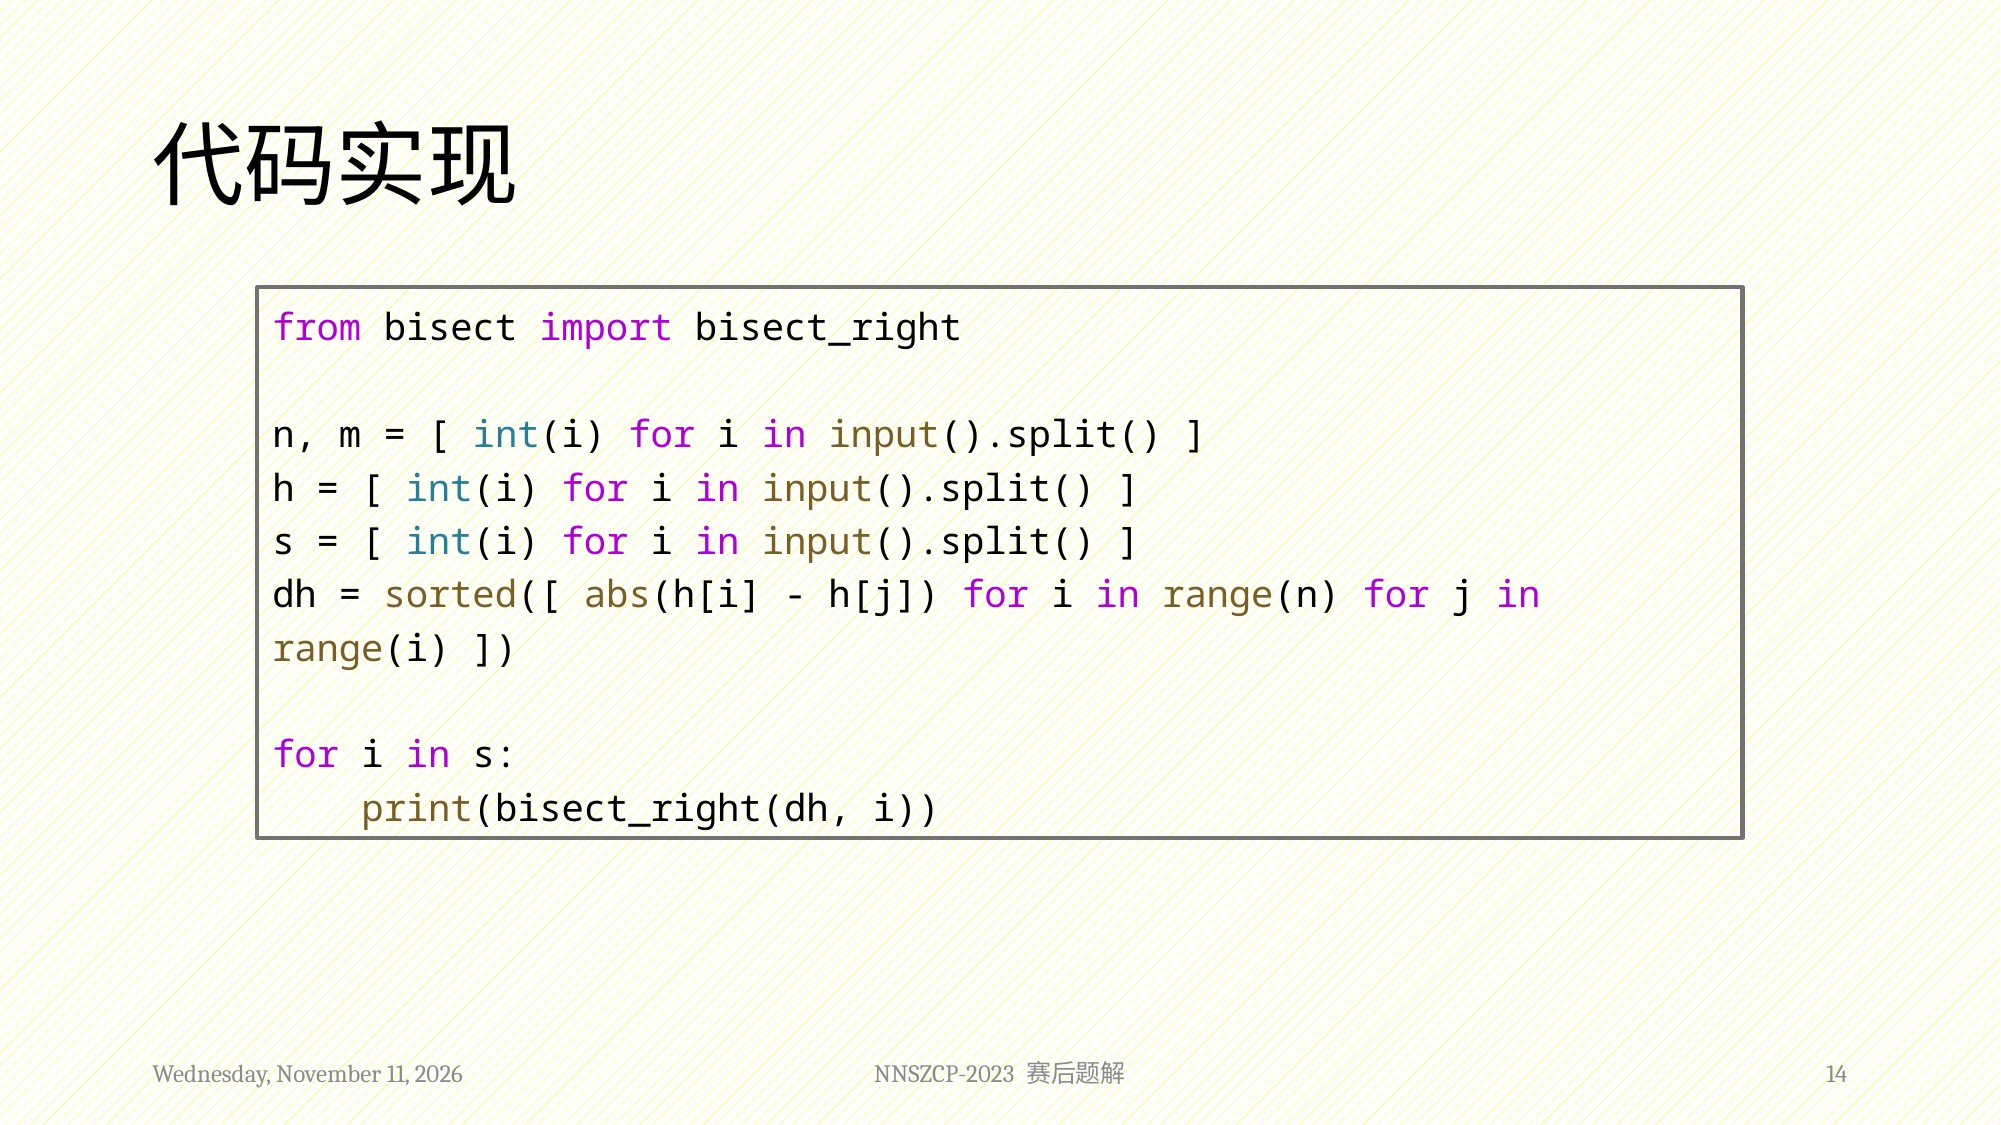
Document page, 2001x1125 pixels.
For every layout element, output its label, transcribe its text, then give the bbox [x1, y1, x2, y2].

title 代码实现 [137, 59, 1863, 278]
slide_number 14 [1412, 1042, 1863, 1103]
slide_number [137, 1042, 588, 1103]
list from bisect import bisect_right n, m = [ int(i) for i in input().split() ] h = [ int(i) for i in input().split() ] s = [ int(i) for i in input().split() ] dh = sorted([ abs(h[i] - h[j]) for i in range(n) for j in range(i) ]) for i in s: print(bisect_right(dh, i)) [257, 287, 1743, 838]
footer NNSZCP-2023 赛后题解 [662, 1042, 1338, 1103]
